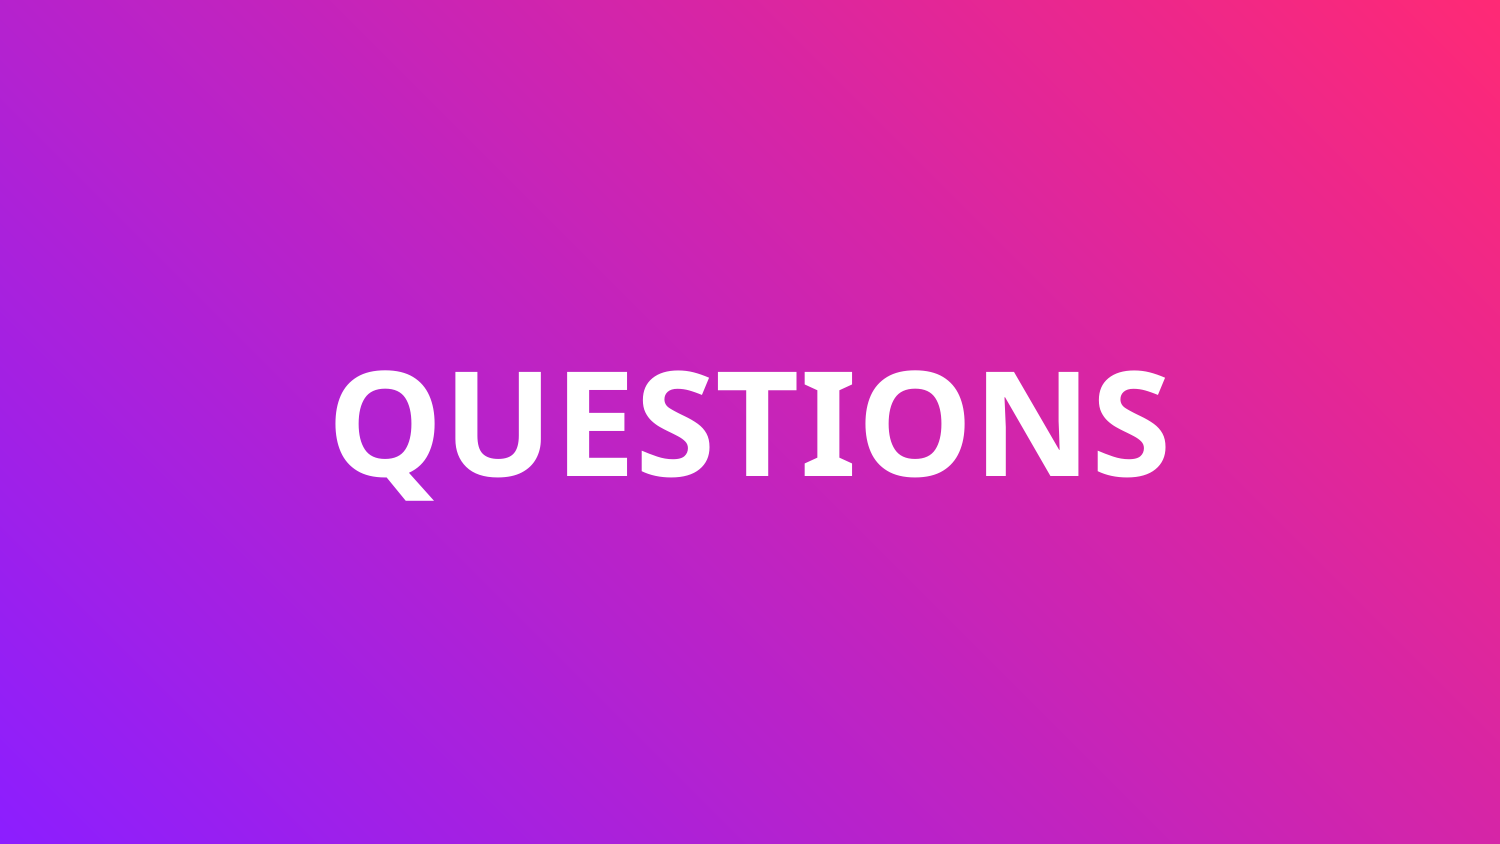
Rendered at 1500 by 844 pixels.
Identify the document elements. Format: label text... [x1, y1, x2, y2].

text_box QUESTIONS [0, 315, 1500, 521]
